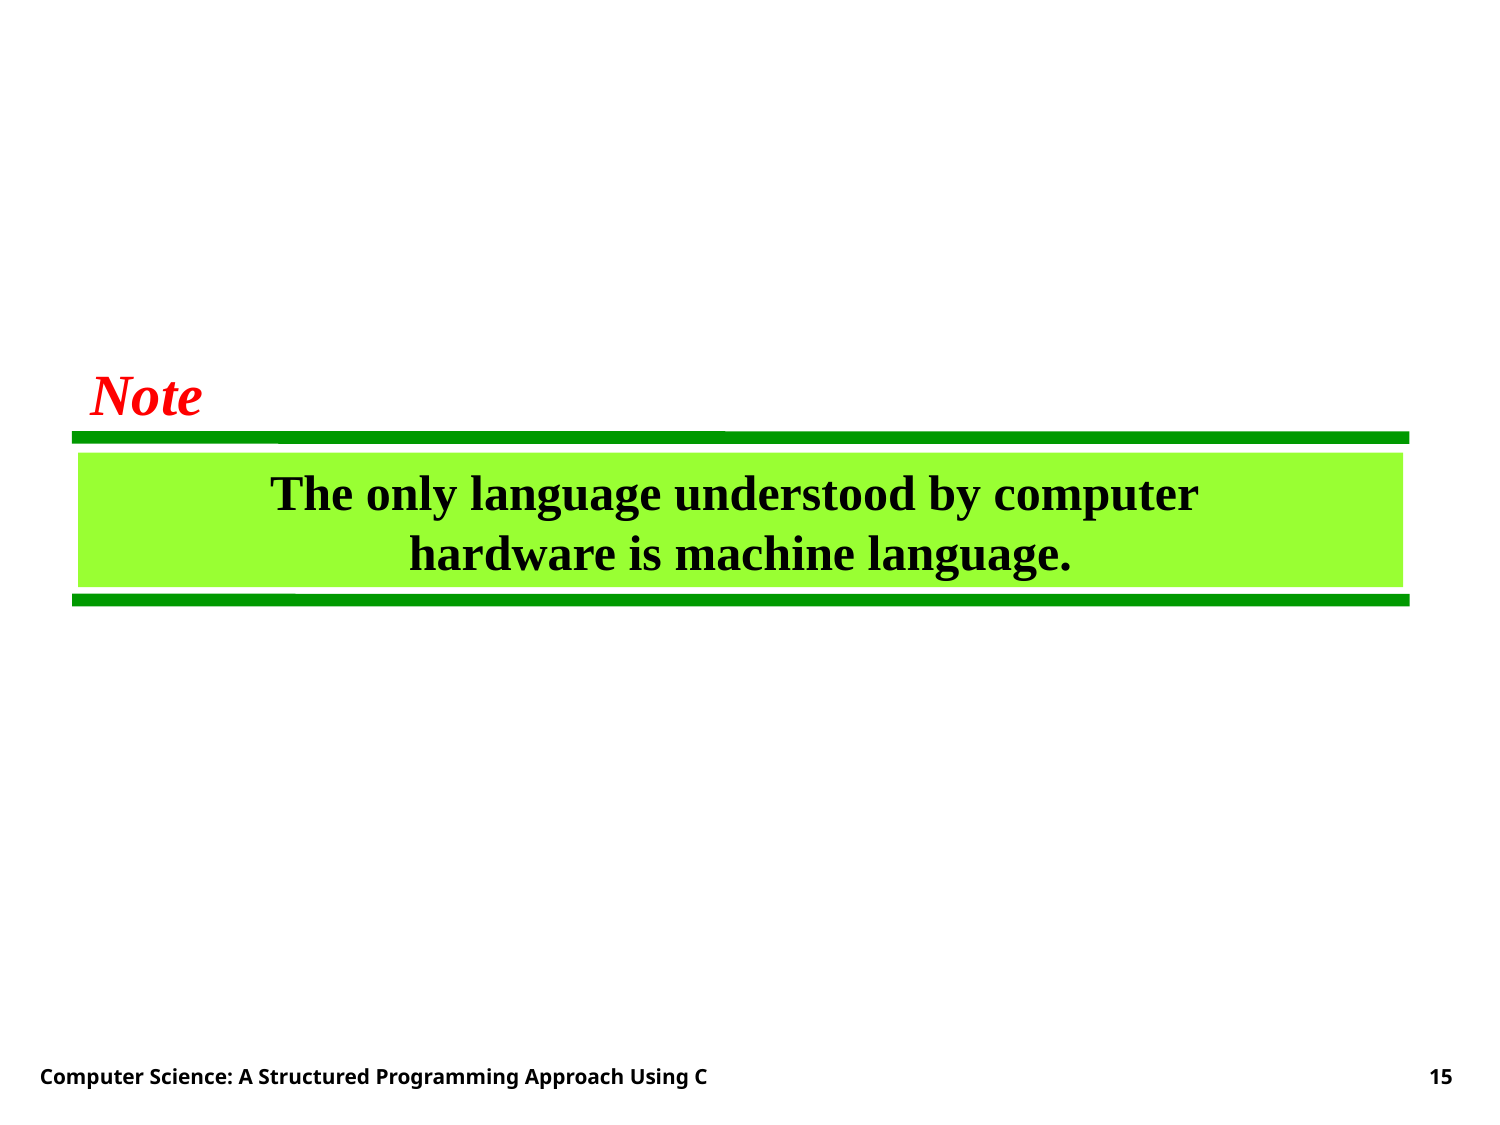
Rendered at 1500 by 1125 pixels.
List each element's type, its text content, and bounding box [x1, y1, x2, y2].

slide_number 15 [1154, 1023, 1468, 1100]
text_box The only language understood by computer hardware is machine language. [78, 452, 1404, 588]
text_box Note [75, 350, 219, 435]
footer Computer Science: A Structured Programming Approach Using C [24, 1023, 876, 1100]
